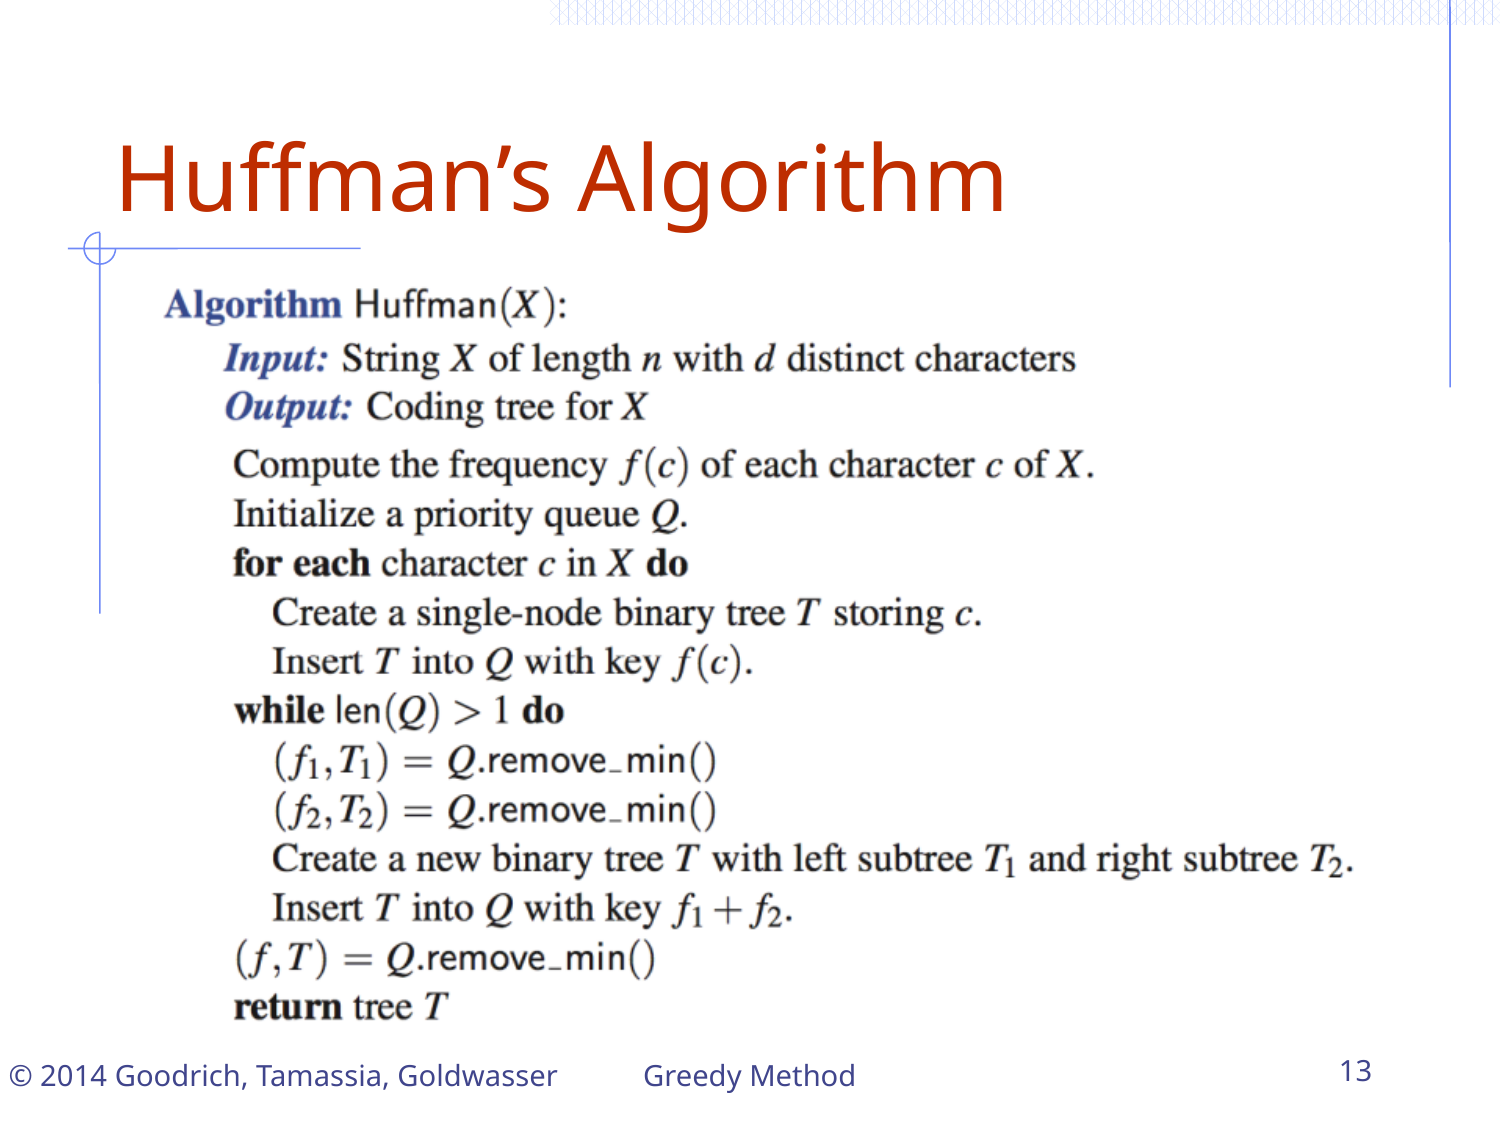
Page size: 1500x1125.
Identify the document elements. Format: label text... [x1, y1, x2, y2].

footer Greedy Method [512, 1060, 988, 1101]
picture [116, 262, 1388, 1051]
slide_number 13 [1074, 1058, 1388, 1101]
title Huffman’s Algorithm [99, 50, 1375, 238]
